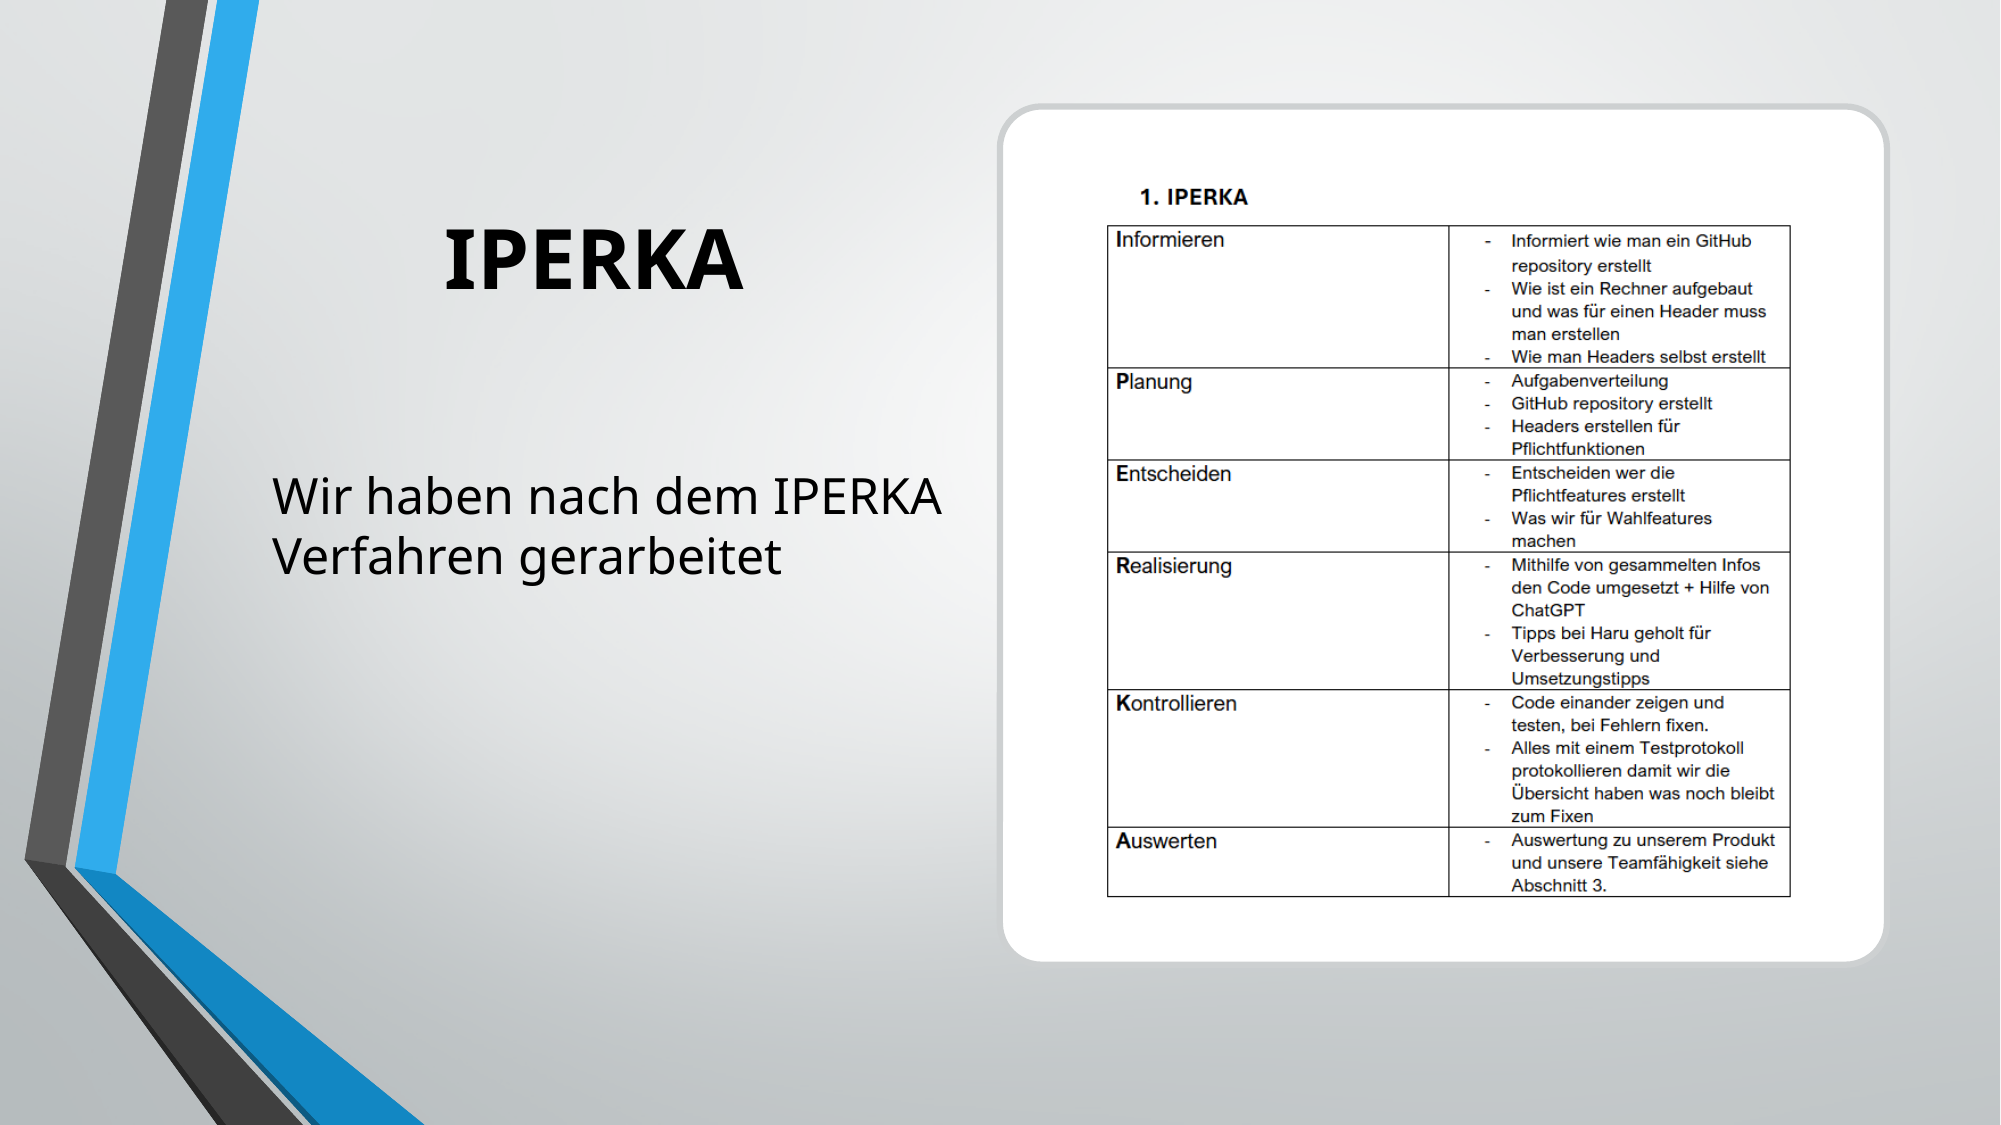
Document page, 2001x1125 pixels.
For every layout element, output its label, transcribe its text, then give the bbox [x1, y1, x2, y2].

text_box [24, 0, 425, 1125]
picture [1080, 165, 1809, 912]
title IPERKA [425, 112, 946, 268]
list Wir haben nach dem IPERKA Verfahren gerarbeitet [425, 268, 960, 781]
text_box [998, 105, 1889, 967]
